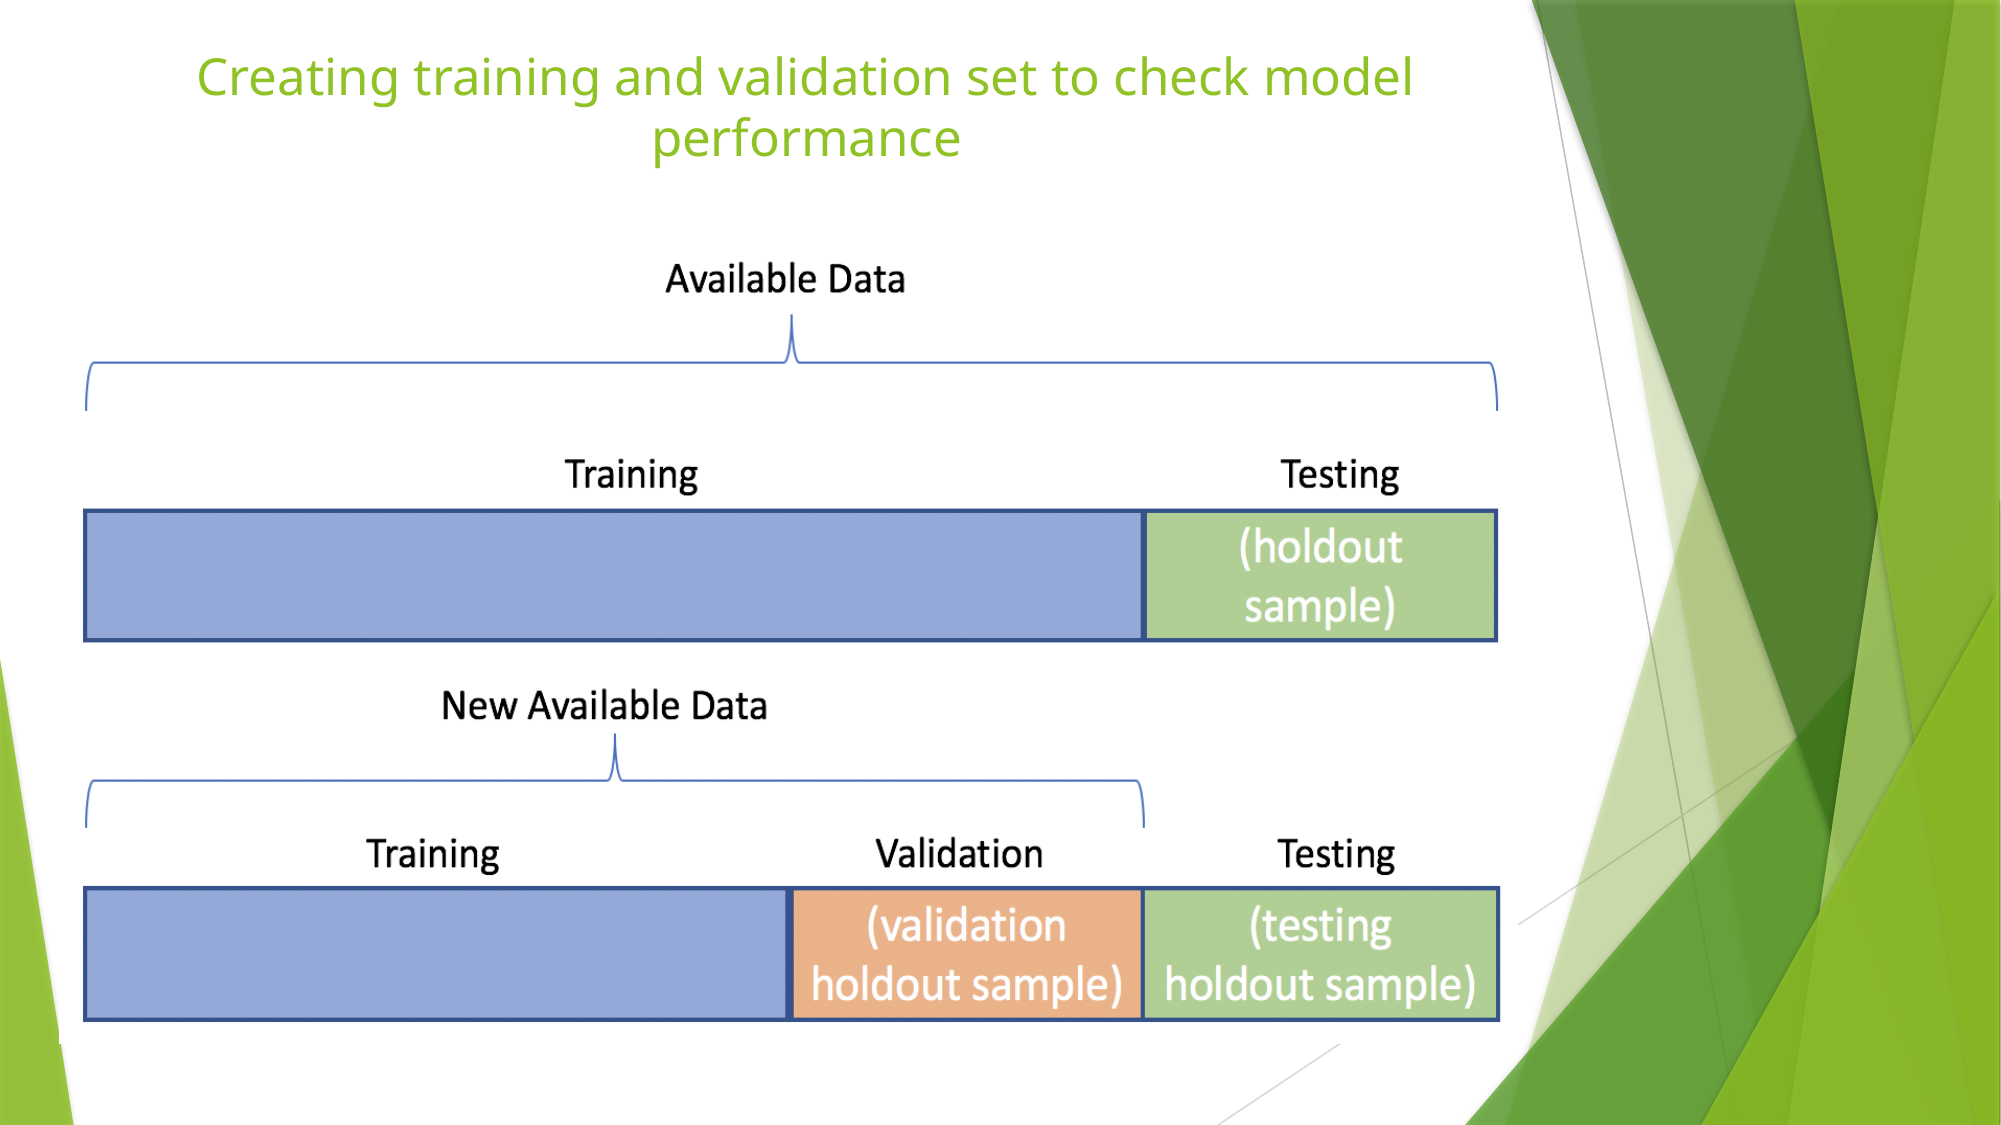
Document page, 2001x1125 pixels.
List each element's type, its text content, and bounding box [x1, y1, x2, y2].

picture [58, 219, 1518, 1045]
title Creating training and validation set to check model performance [96, 36, 1518, 219]
